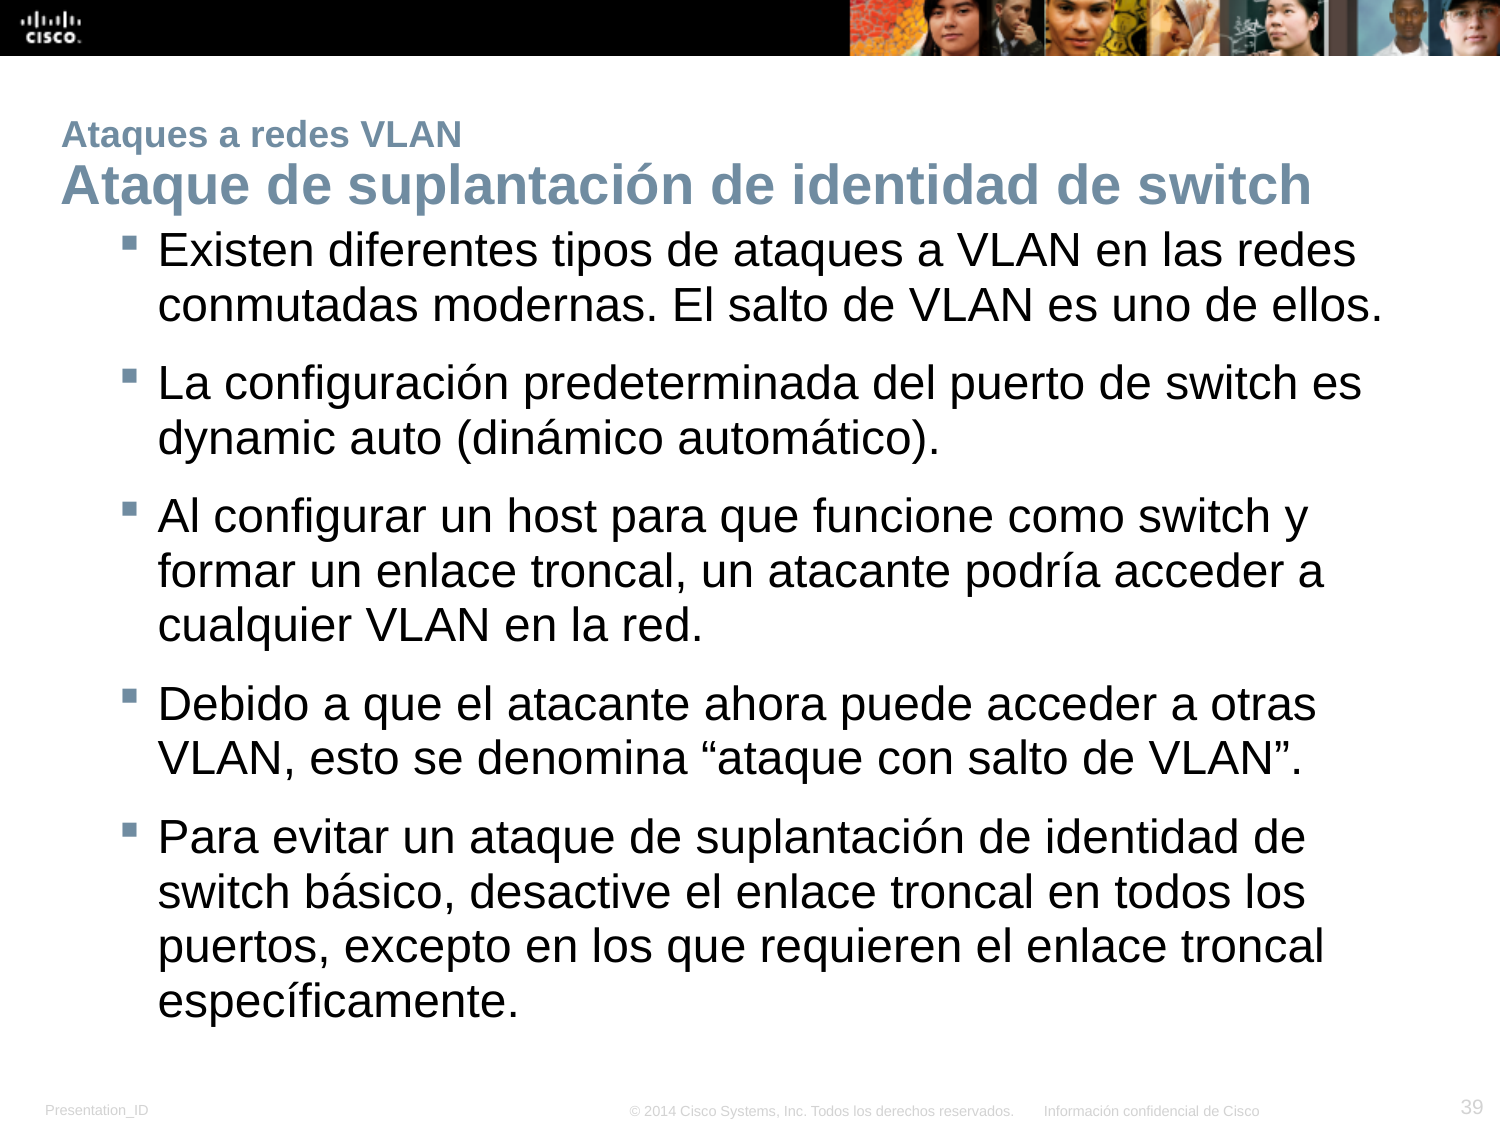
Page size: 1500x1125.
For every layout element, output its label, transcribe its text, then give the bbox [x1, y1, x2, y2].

list Existen diferentes tipos de ataques a VLAN en las redes conmutadas modernas. El salto de VLAN es uno de ellos. La configuración predeterminada del puerto de switch es dynamic auto (dinámico automático). Al configurar un host para que funcione como switch y formar un enlace troncal, un atacante podría acceder a cualquier VLAN en la red. Debido a que el atacante ahora puede acceder a otras VLAN, esto se denomina “ataque con salto de VLAN”. Para evitar un ataque de suplantación de identidad de switch básico, desactive el enlace troncal en todos los puertos, excepto en los que requieren el enlace troncal específicamente. [104, 215, 1408, 1044]
title Ataques a redes VLAN Ataque de suplantación de identidad de switch [47, 85, 1384, 224]
picture [0, 0, 1500, 56]
